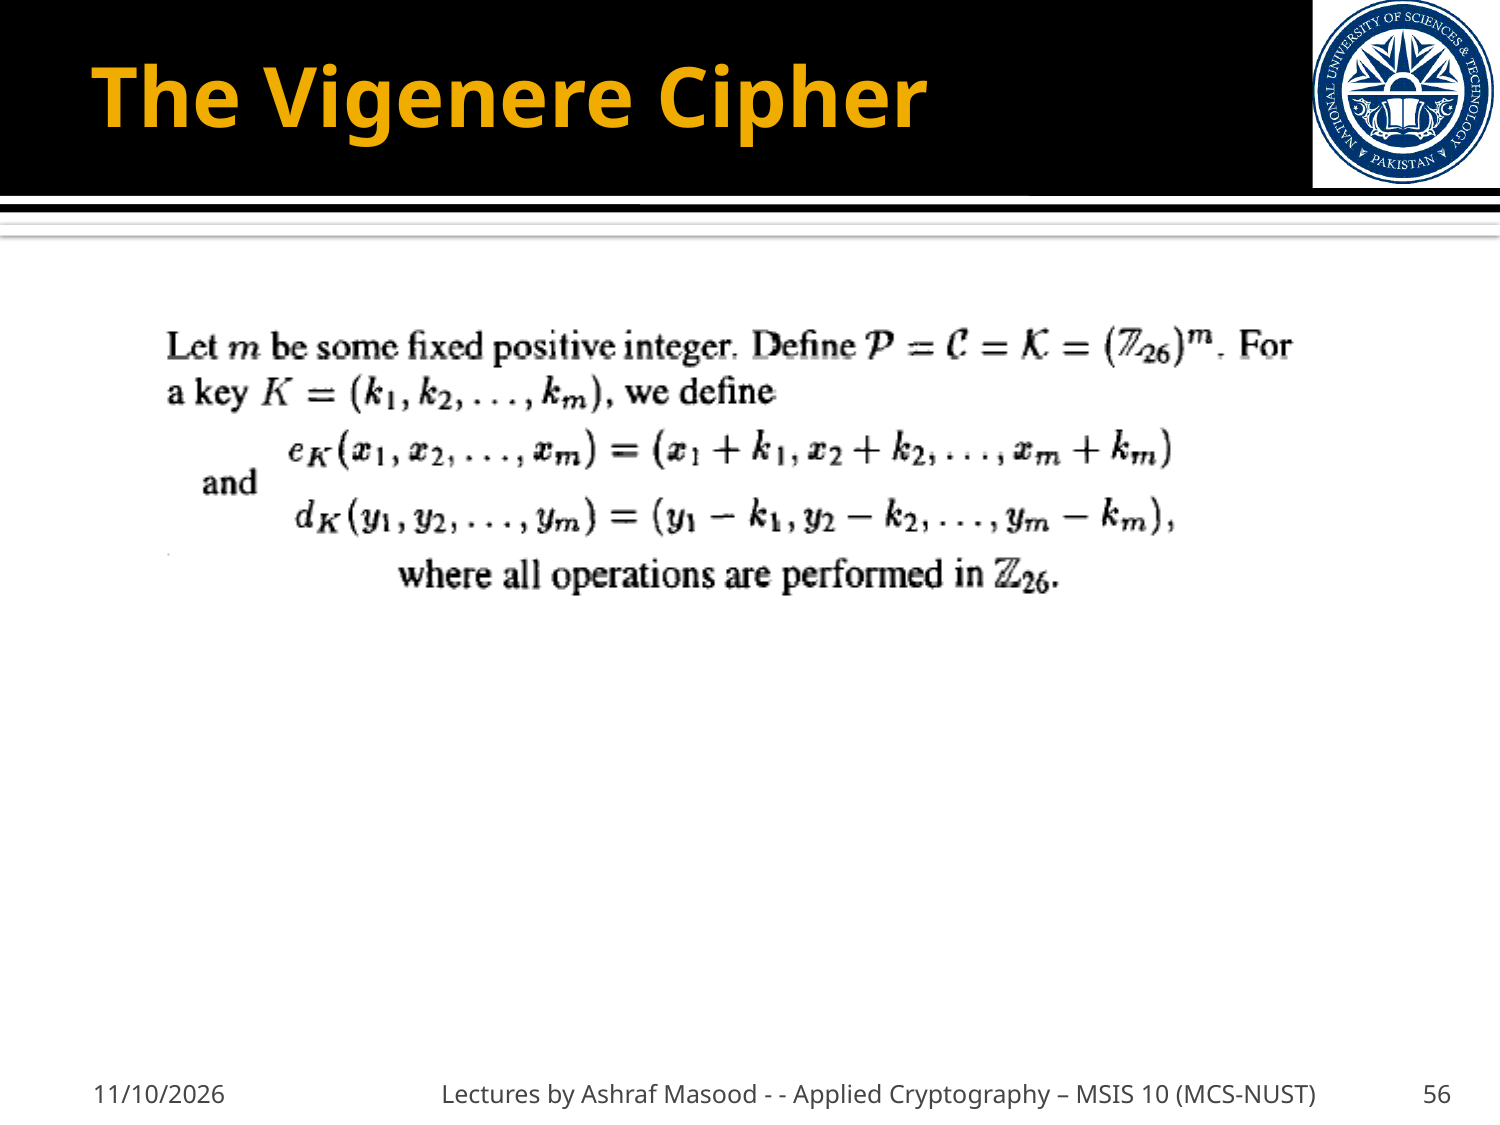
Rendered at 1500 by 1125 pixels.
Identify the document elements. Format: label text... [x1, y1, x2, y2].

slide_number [75, 1067, 425, 1113]
title The Vigenere Cipher [75, 12, 1313, 175]
slide_number 56 [1345, 1067, 1467, 1113]
footer Lectures by Ashraf Masood - - Applied Cryptography – MSIS 10 (MCS-NUST) [433, 1067, 1338, 1113]
picture [1312, 0, 1500, 188]
picture [162, 324, 1300, 602]
